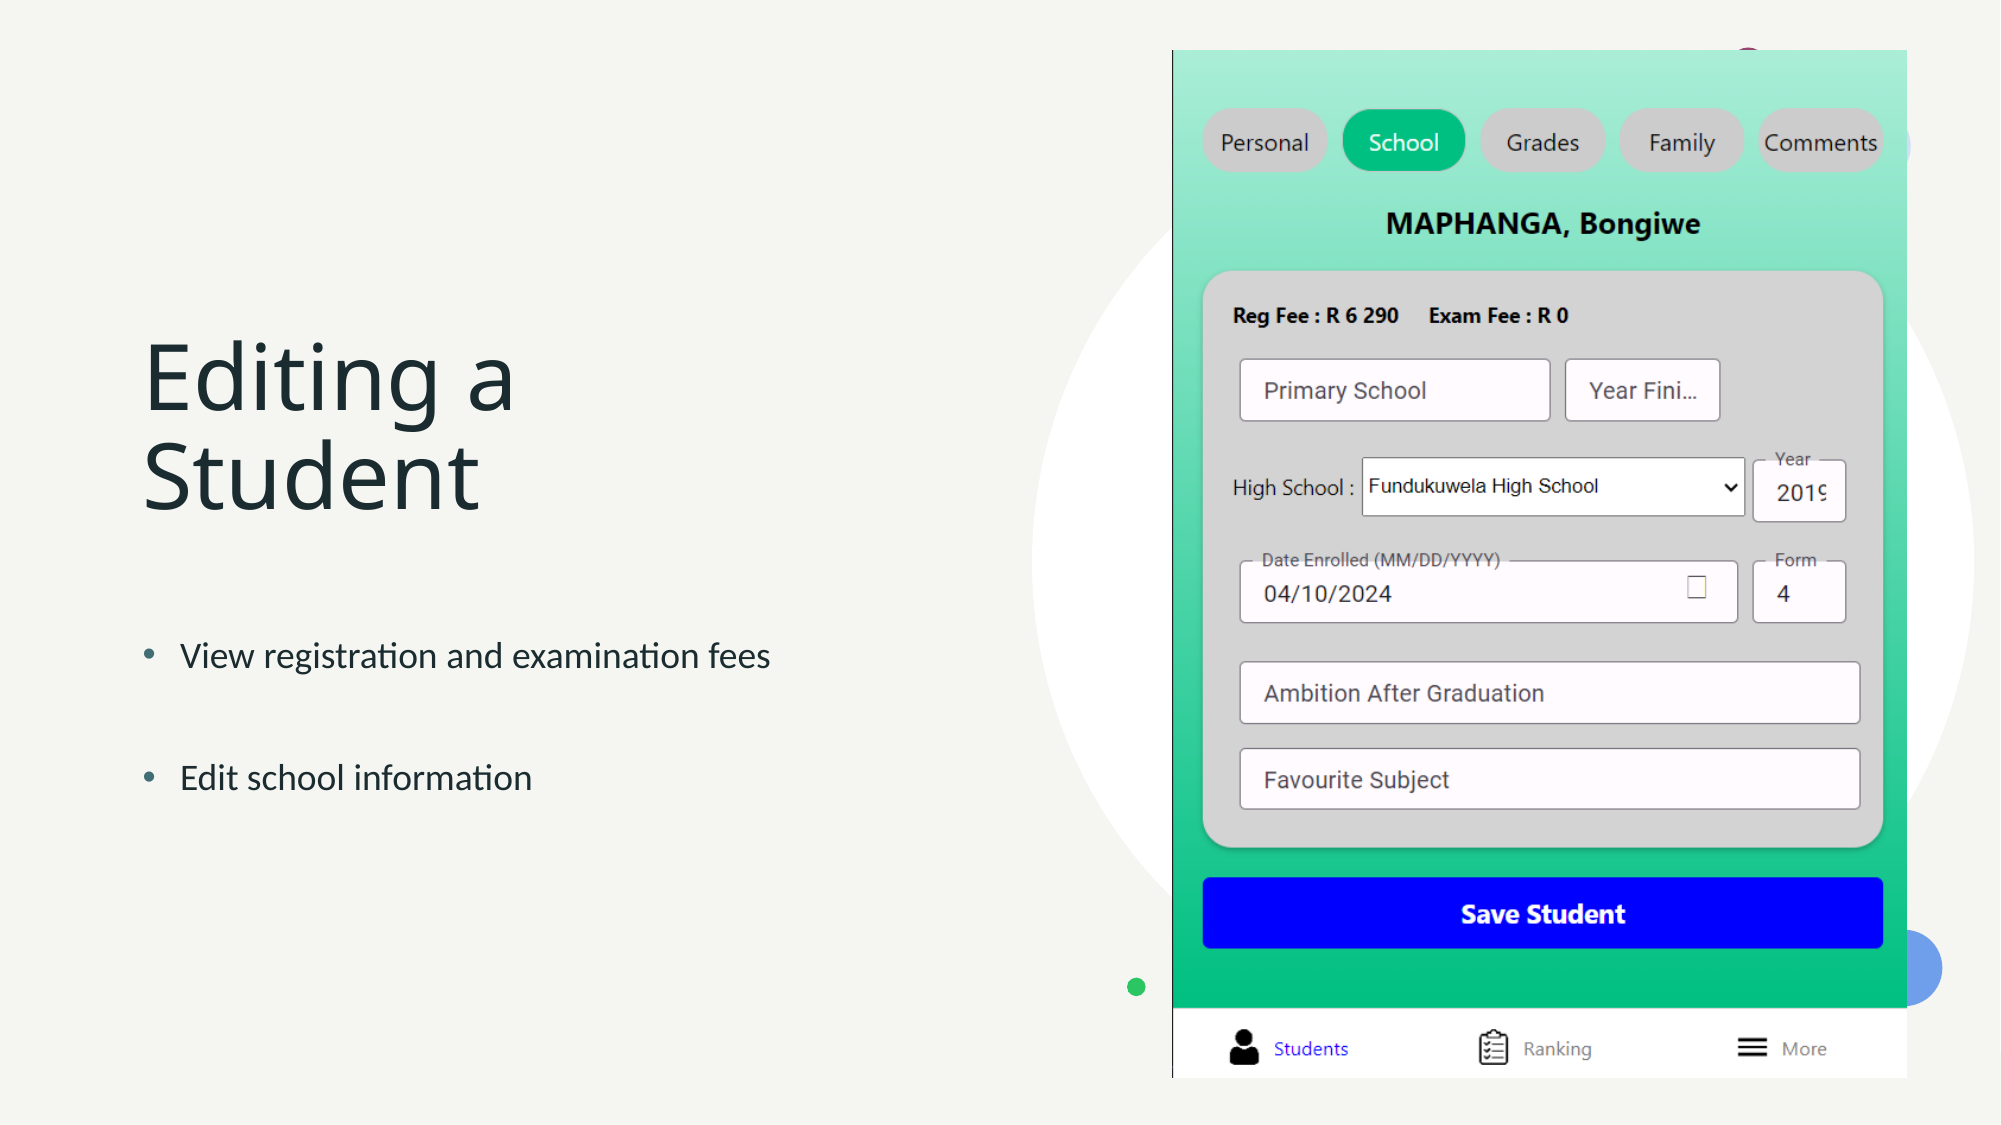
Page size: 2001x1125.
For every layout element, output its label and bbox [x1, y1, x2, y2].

list [1172, 50, 1907, 1078]
text_box [0, 0, 2000, 1125]
text_box [1126, 47, 1943, 1055]
